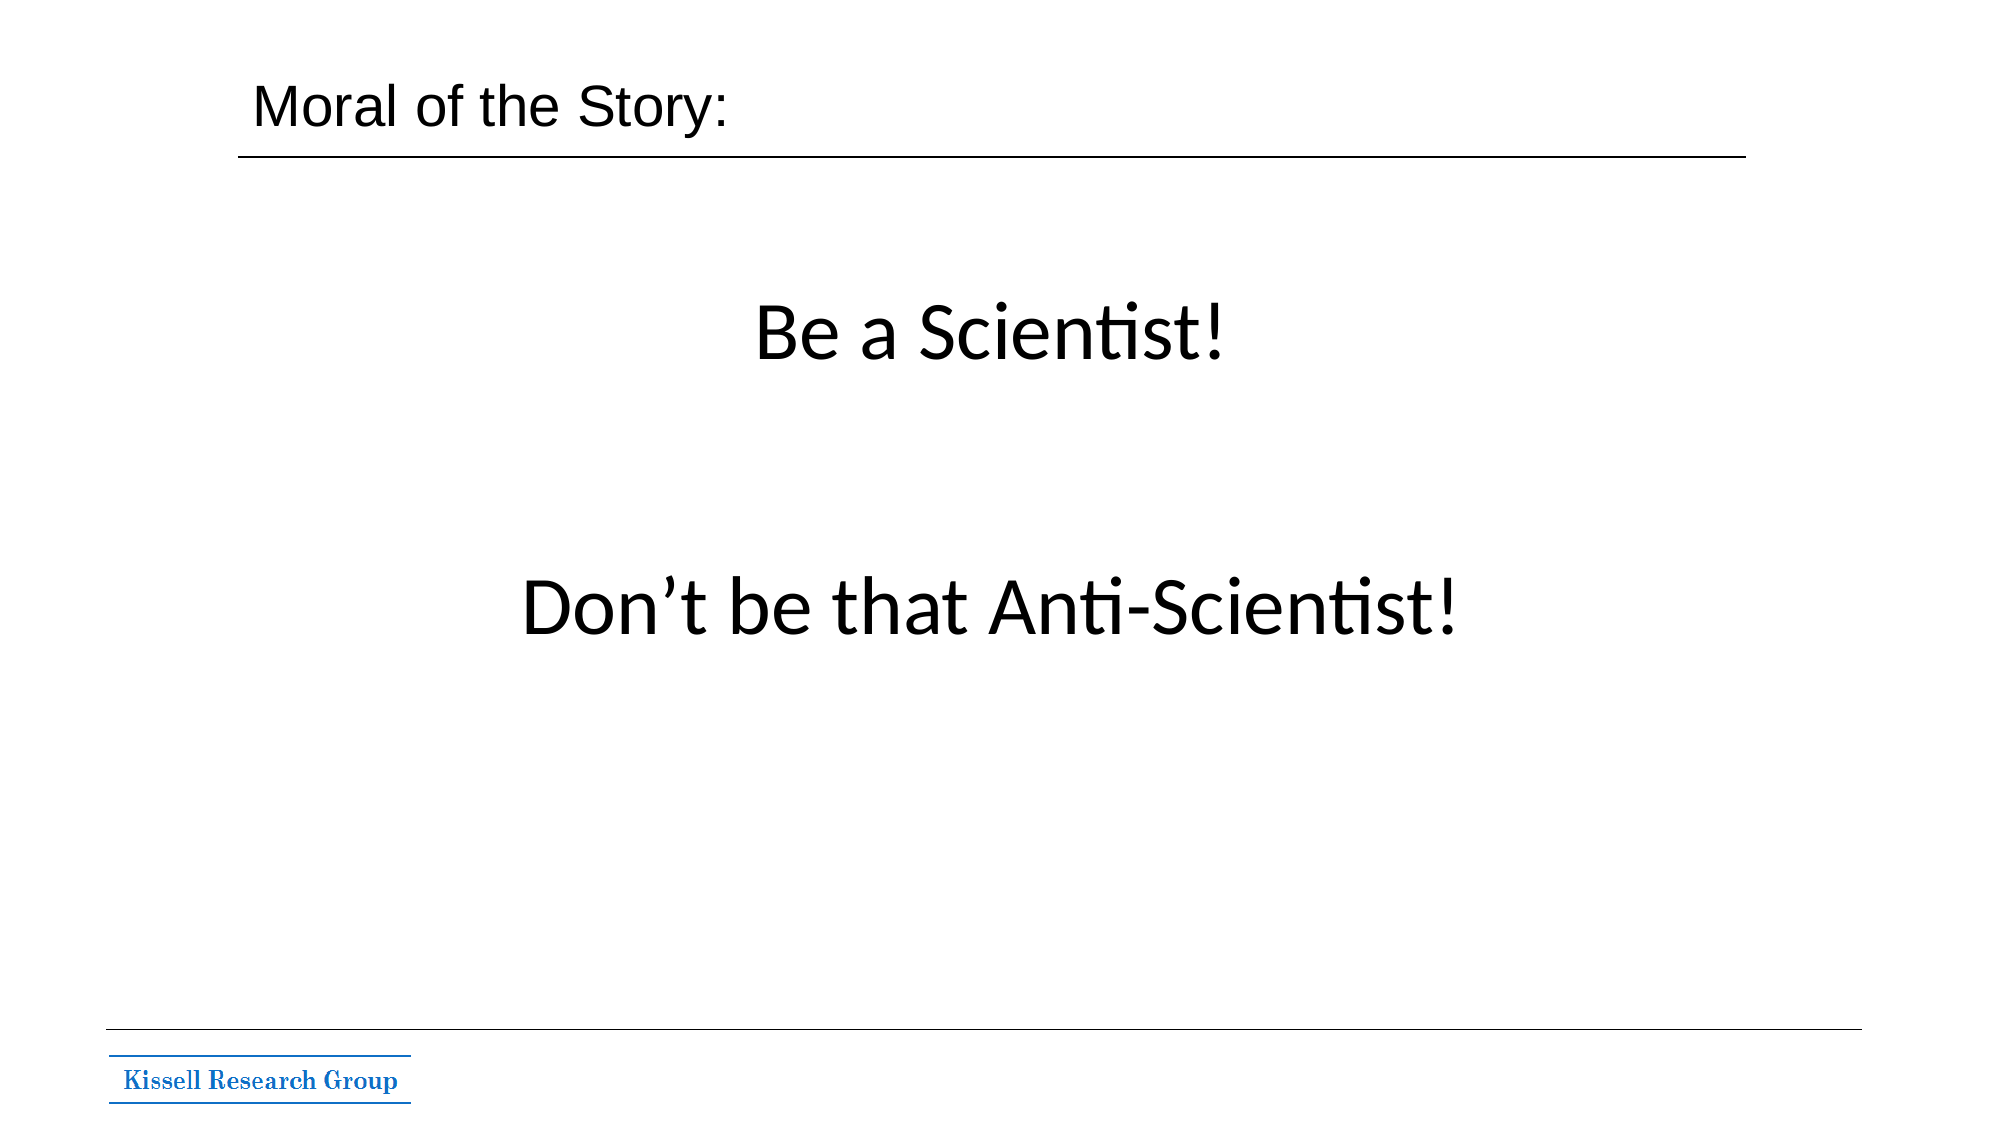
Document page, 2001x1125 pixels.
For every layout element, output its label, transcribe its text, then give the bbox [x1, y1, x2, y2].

list Be a Scientist! Don’t be that Anti-Scientist! [237, 255, 1746, 970]
title Moral of the Story: [237, 58, 1746, 156]
